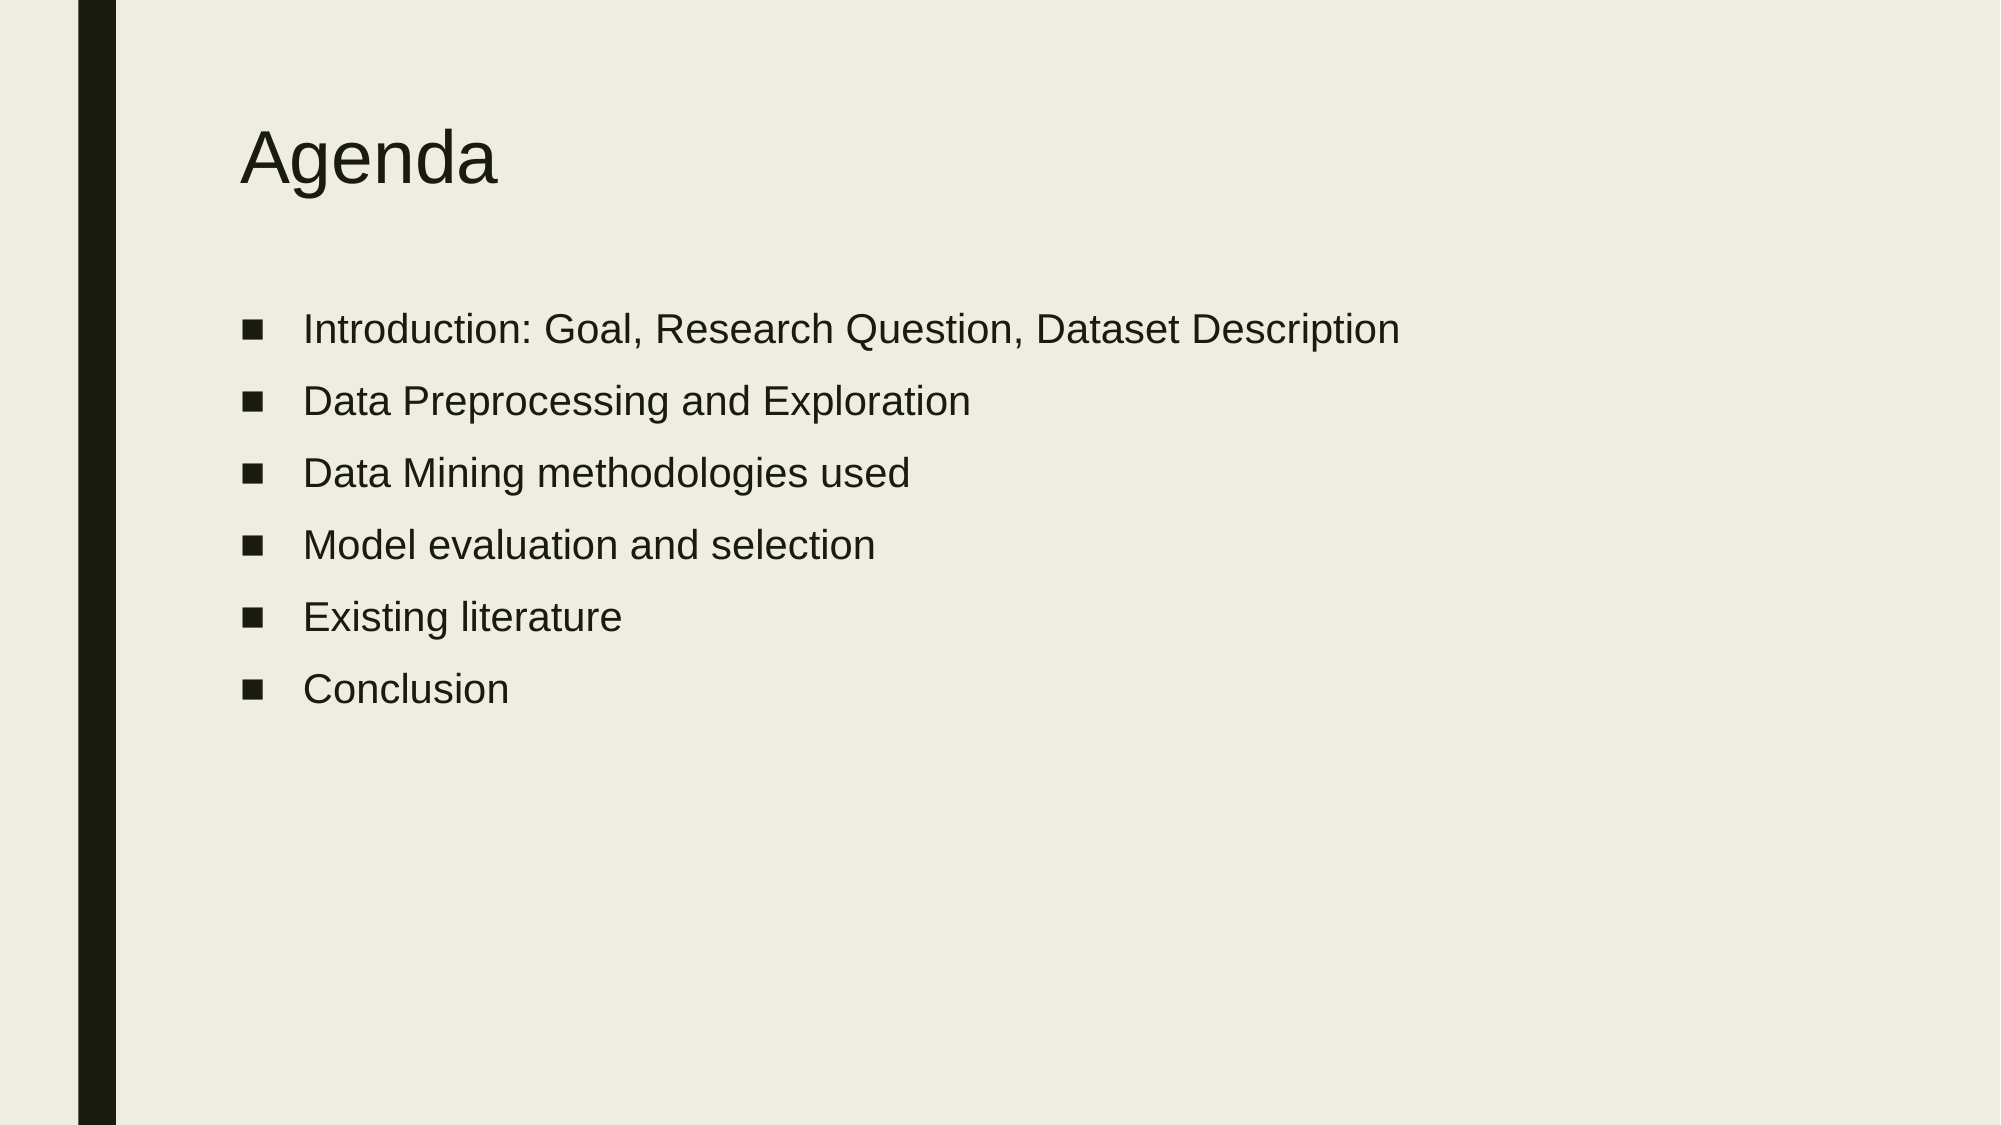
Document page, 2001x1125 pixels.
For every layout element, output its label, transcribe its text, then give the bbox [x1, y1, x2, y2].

list Introduction: Goal, Research Question, Dataset Description Data Preprocessing and Exploration Data Mining methodologies used Model evaluation and selection Existing literature Conclusion [225, 298, 1800, 963]
title Agenda [225, 112, 1800, 281]
